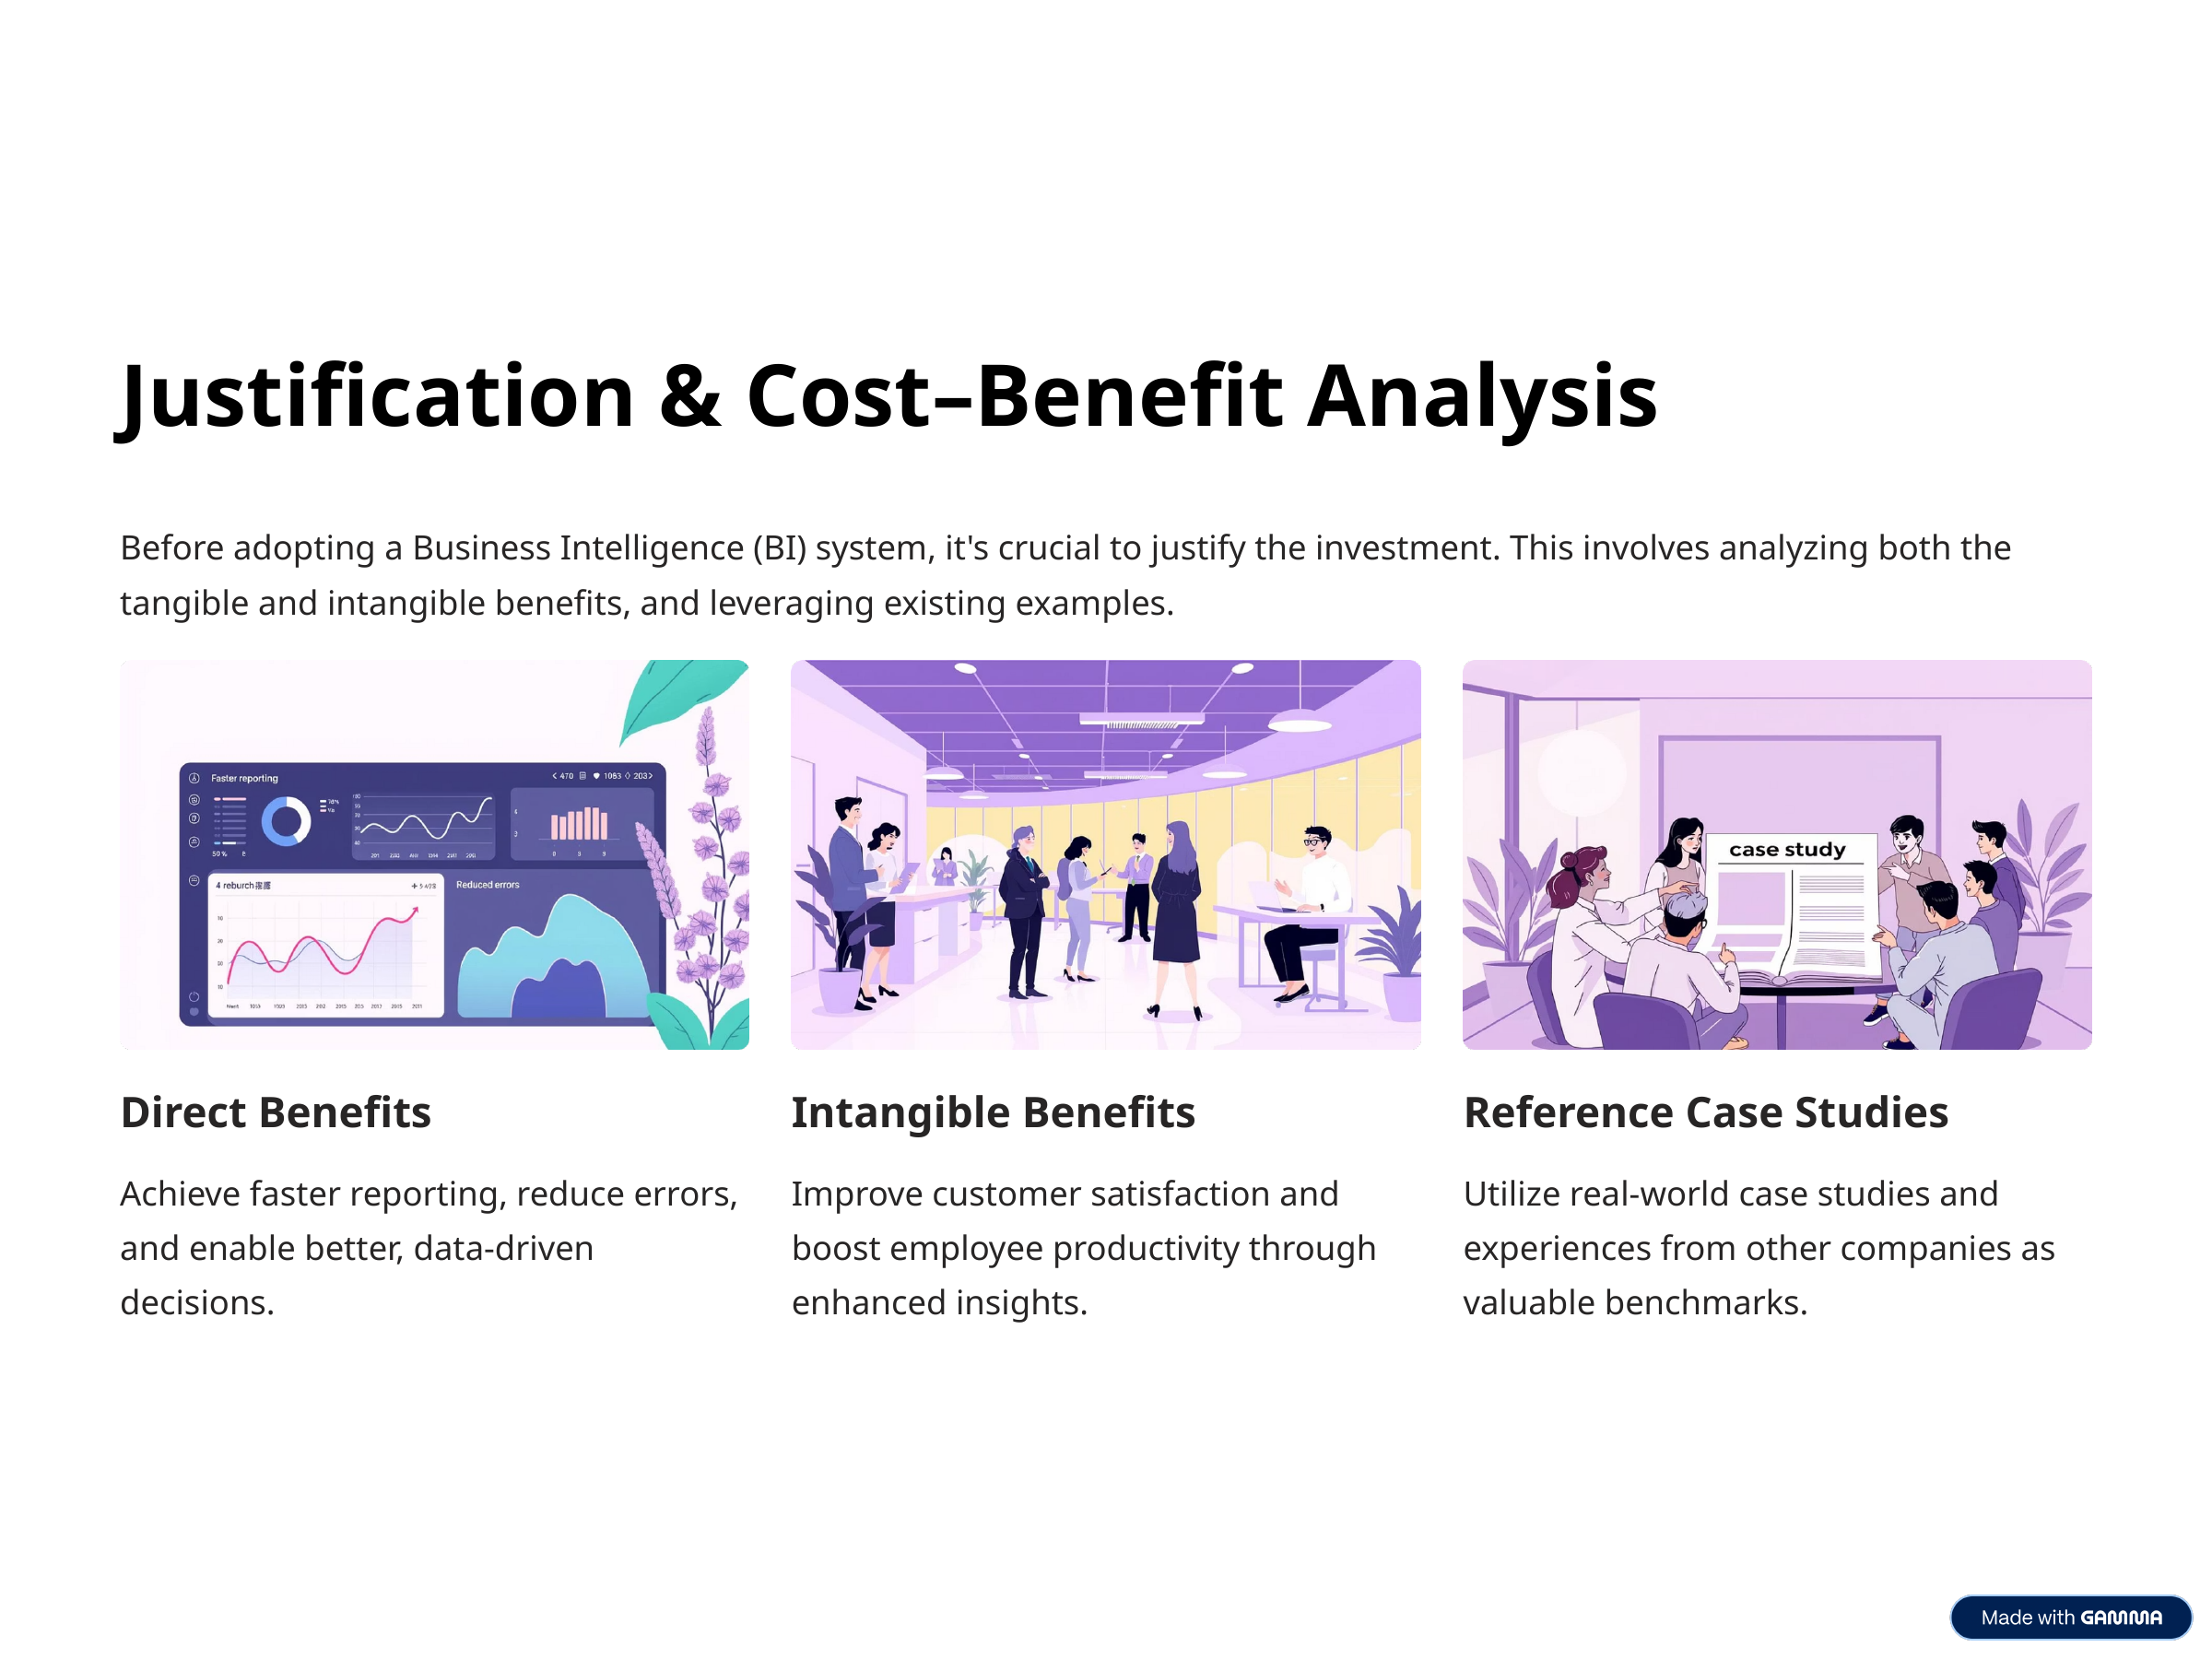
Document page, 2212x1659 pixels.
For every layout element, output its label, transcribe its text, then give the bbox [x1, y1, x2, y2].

text_box Justification & Cost–Benefit Analysis [120, 336, 1666, 444]
text_box Achieve faster reporting, reduce errors, and enable better, data-driven decisions. [120, 1158, 749, 1323]
text_box Improve customer satisfaction and boost employee productivity through enhanced insights. [791, 1158, 1420, 1323]
picture [1941, 1586, 2202, 1649]
picture [791, 660, 1421, 1050]
picture [120, 660, 749, 1050]
text_box Utilize real-world case studies and experiences from other companies as valuable benchmarks. [1463, 1158, 2092, 1323]
text_box Before adopting a Business Intelligence (BI) system, it's crucial to justify the investment. This involves analyzing both the tangible and intangible benefits, and leveraging existing examples. [120, 512, 2092, 622]
text_box Direct Benefits [120, 1083, 549, 1137]
text_box Intangible Benefits [791, 1083, 1220, 1137]
picture [1463, 660, 2092, 1050]
text_box Reference Case Studies [1463, 1083, 1962, 1137]
